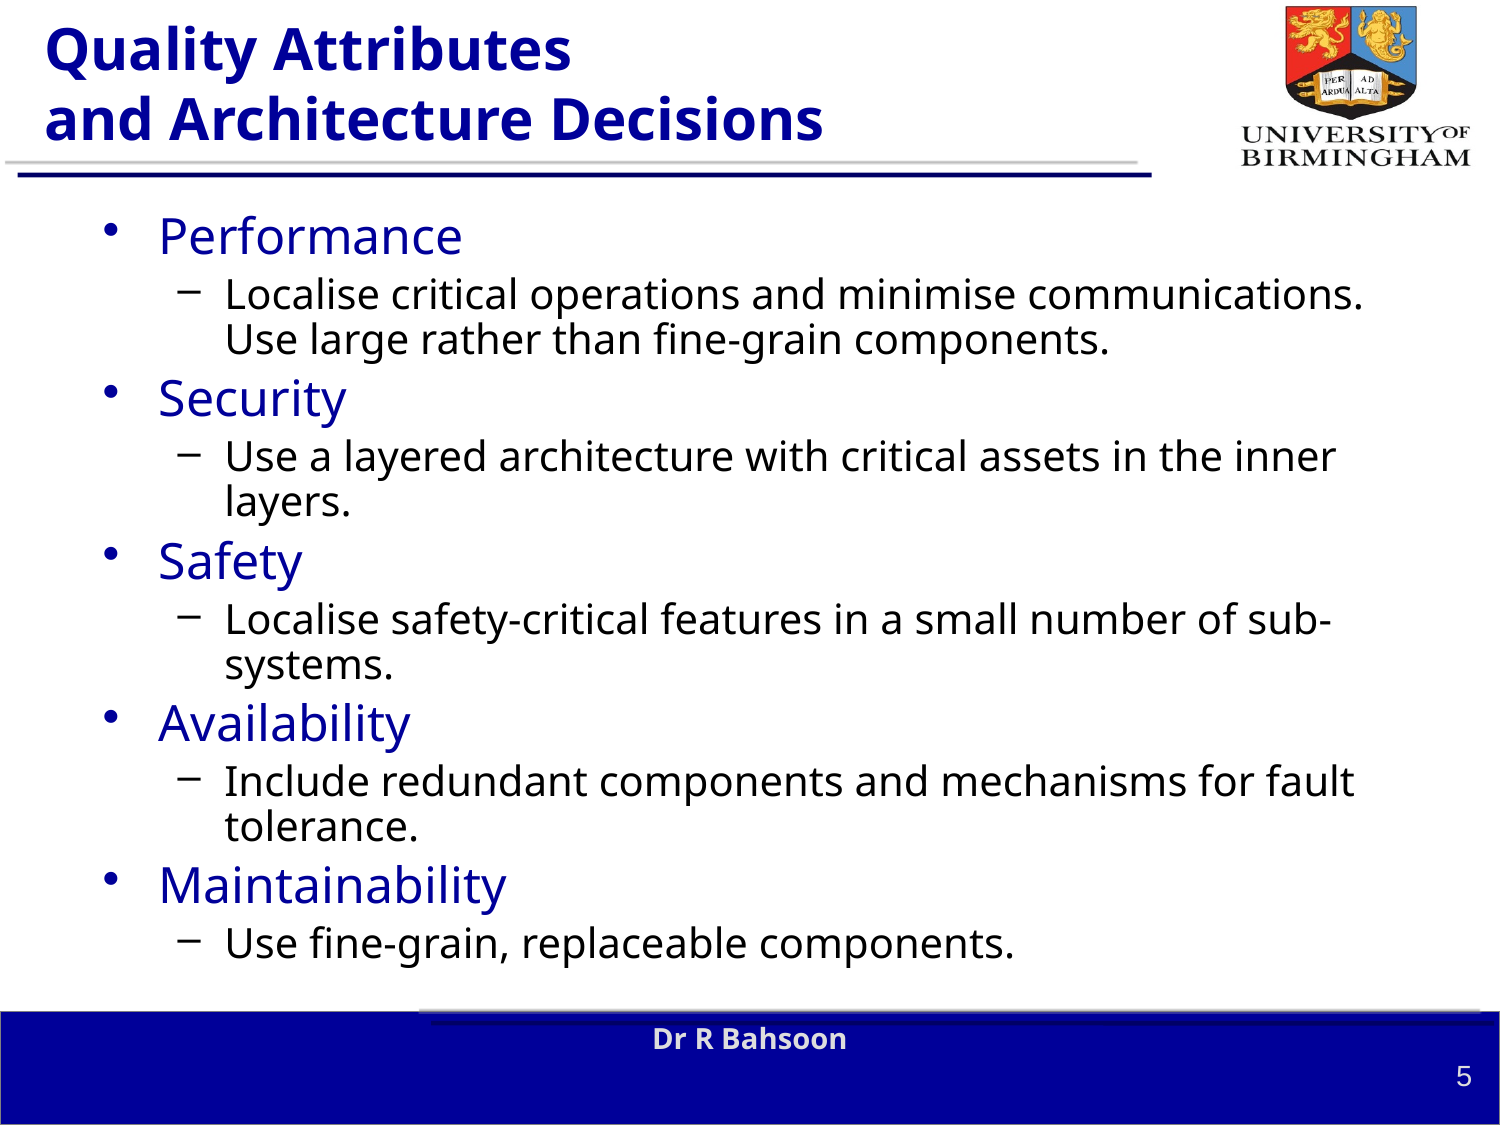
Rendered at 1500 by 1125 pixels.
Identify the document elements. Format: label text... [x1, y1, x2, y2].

picture [1208, 0, 1500, 188]
footer Dr R Bahsoon [437, 1012, 1063, 1091]
slide_number 5 [1125, 1050, 1488, 1113]
list Performance Localise critical operations and minimise communications. Use large rather than fine-grain components. Security Use a layered architecture with critical assets in the inner layers. Safety Localise safety-critical features in a small number of sub-systems. Availability Include redundant components and mechanisms for fault tolerance. Maintainability Use fine-grain, replaceable components. [87, 203, 1438, 882]
title Quality Attributes and Architecture Decisions [29, 7, 1392, 158]
